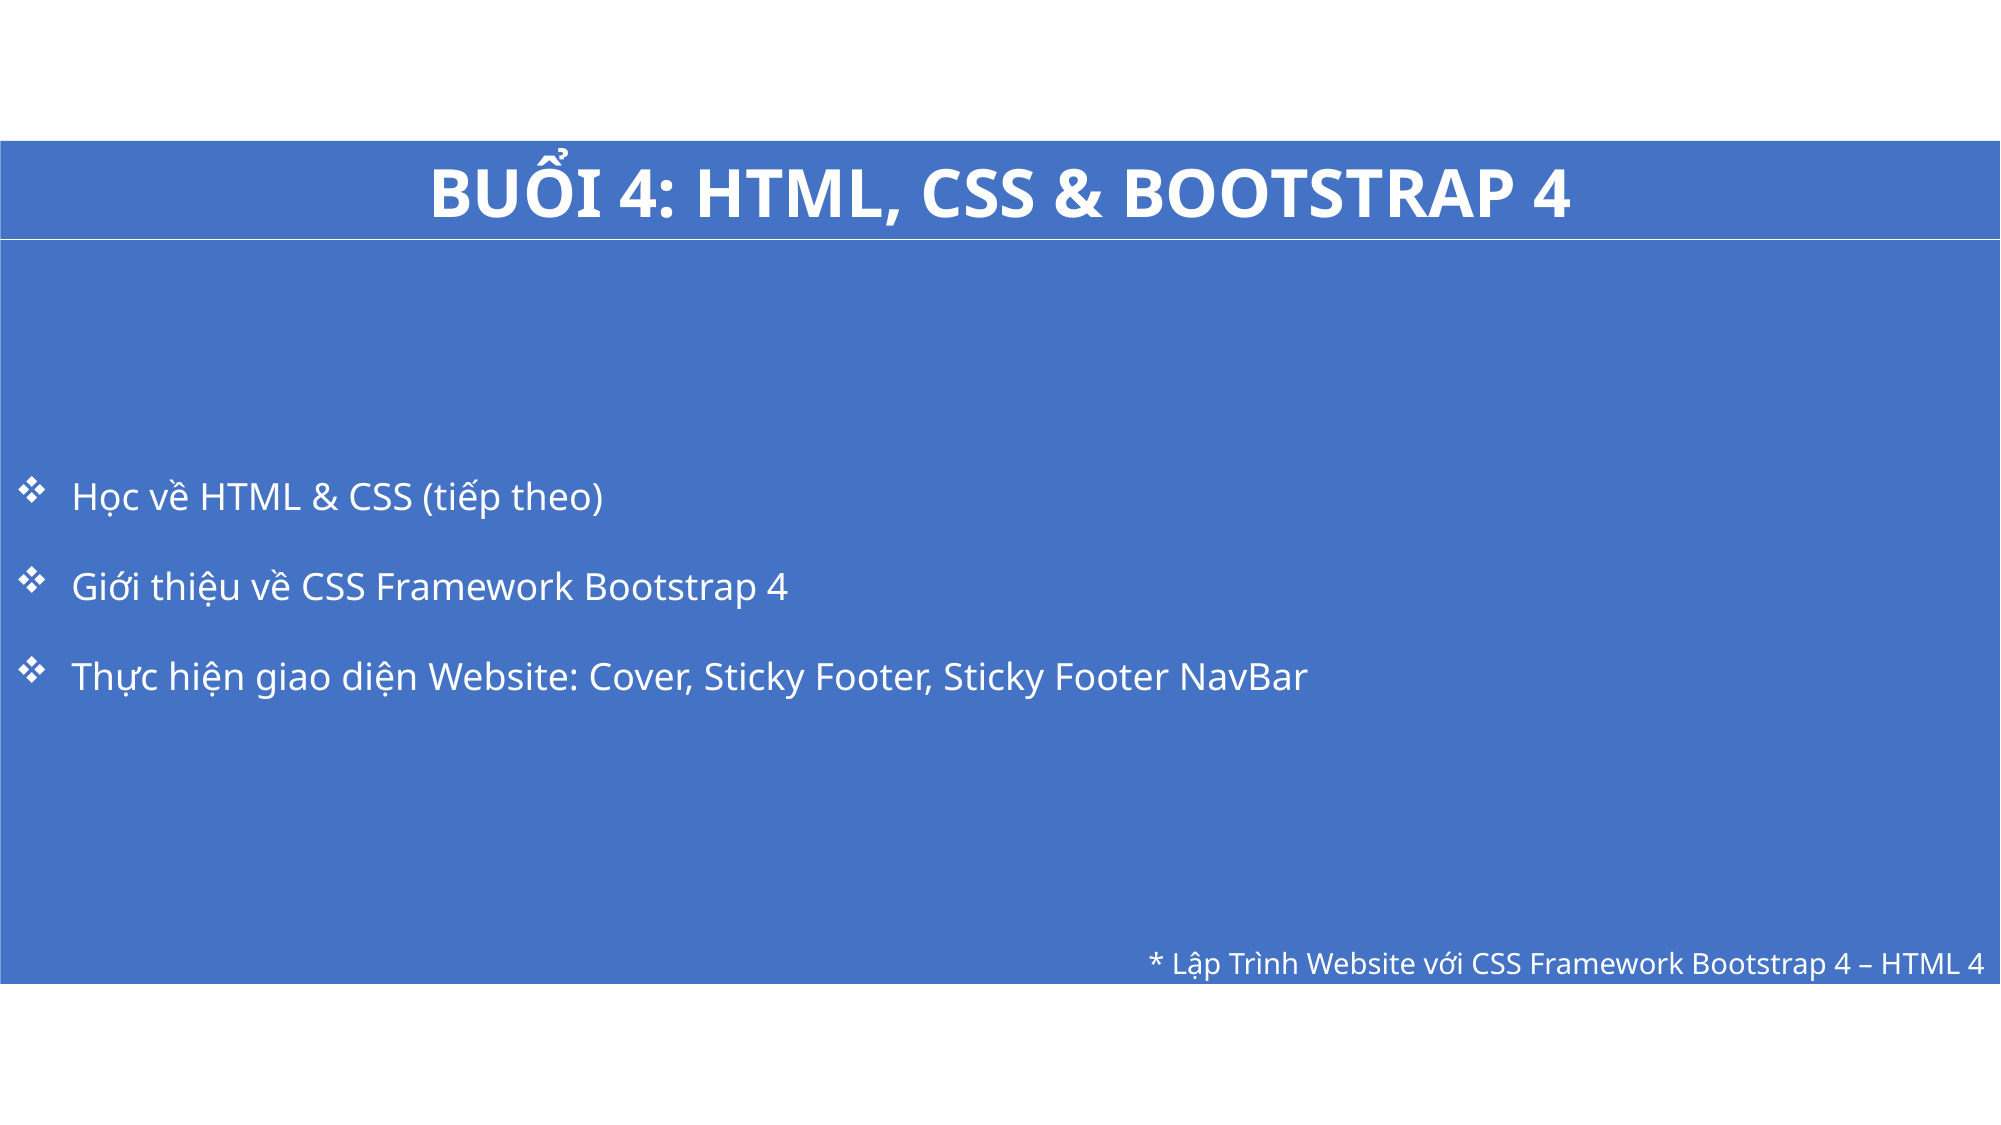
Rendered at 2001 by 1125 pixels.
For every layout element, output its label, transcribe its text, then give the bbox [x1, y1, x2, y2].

text_box * Lập Trình Website với CSS Framework Bootstrap 4 – HTML 4 [157, 920, 2000, 988]
text_box Học về HTML & CSS (tiếp theo) Giới thiệu về CSS Framework Bootstrap 4 Thực hiện giao diện Website: Cover, Sticky Footer, Sticky Footer NavBar [0, 140, 2000, 239]
text_box Học về HTML & CSS (tiếp theo) Giới thiệu về CSS Framework Bootstrap 4 Thực hiện giao diện Website: Cover, Sticky Footer, Sticky Footer NavBar [0, 240, 2000, 985]
text_box BUỔI 4: HTML, CSS & BOOTSTRAP 4 [413, 143, 1588, 238]
